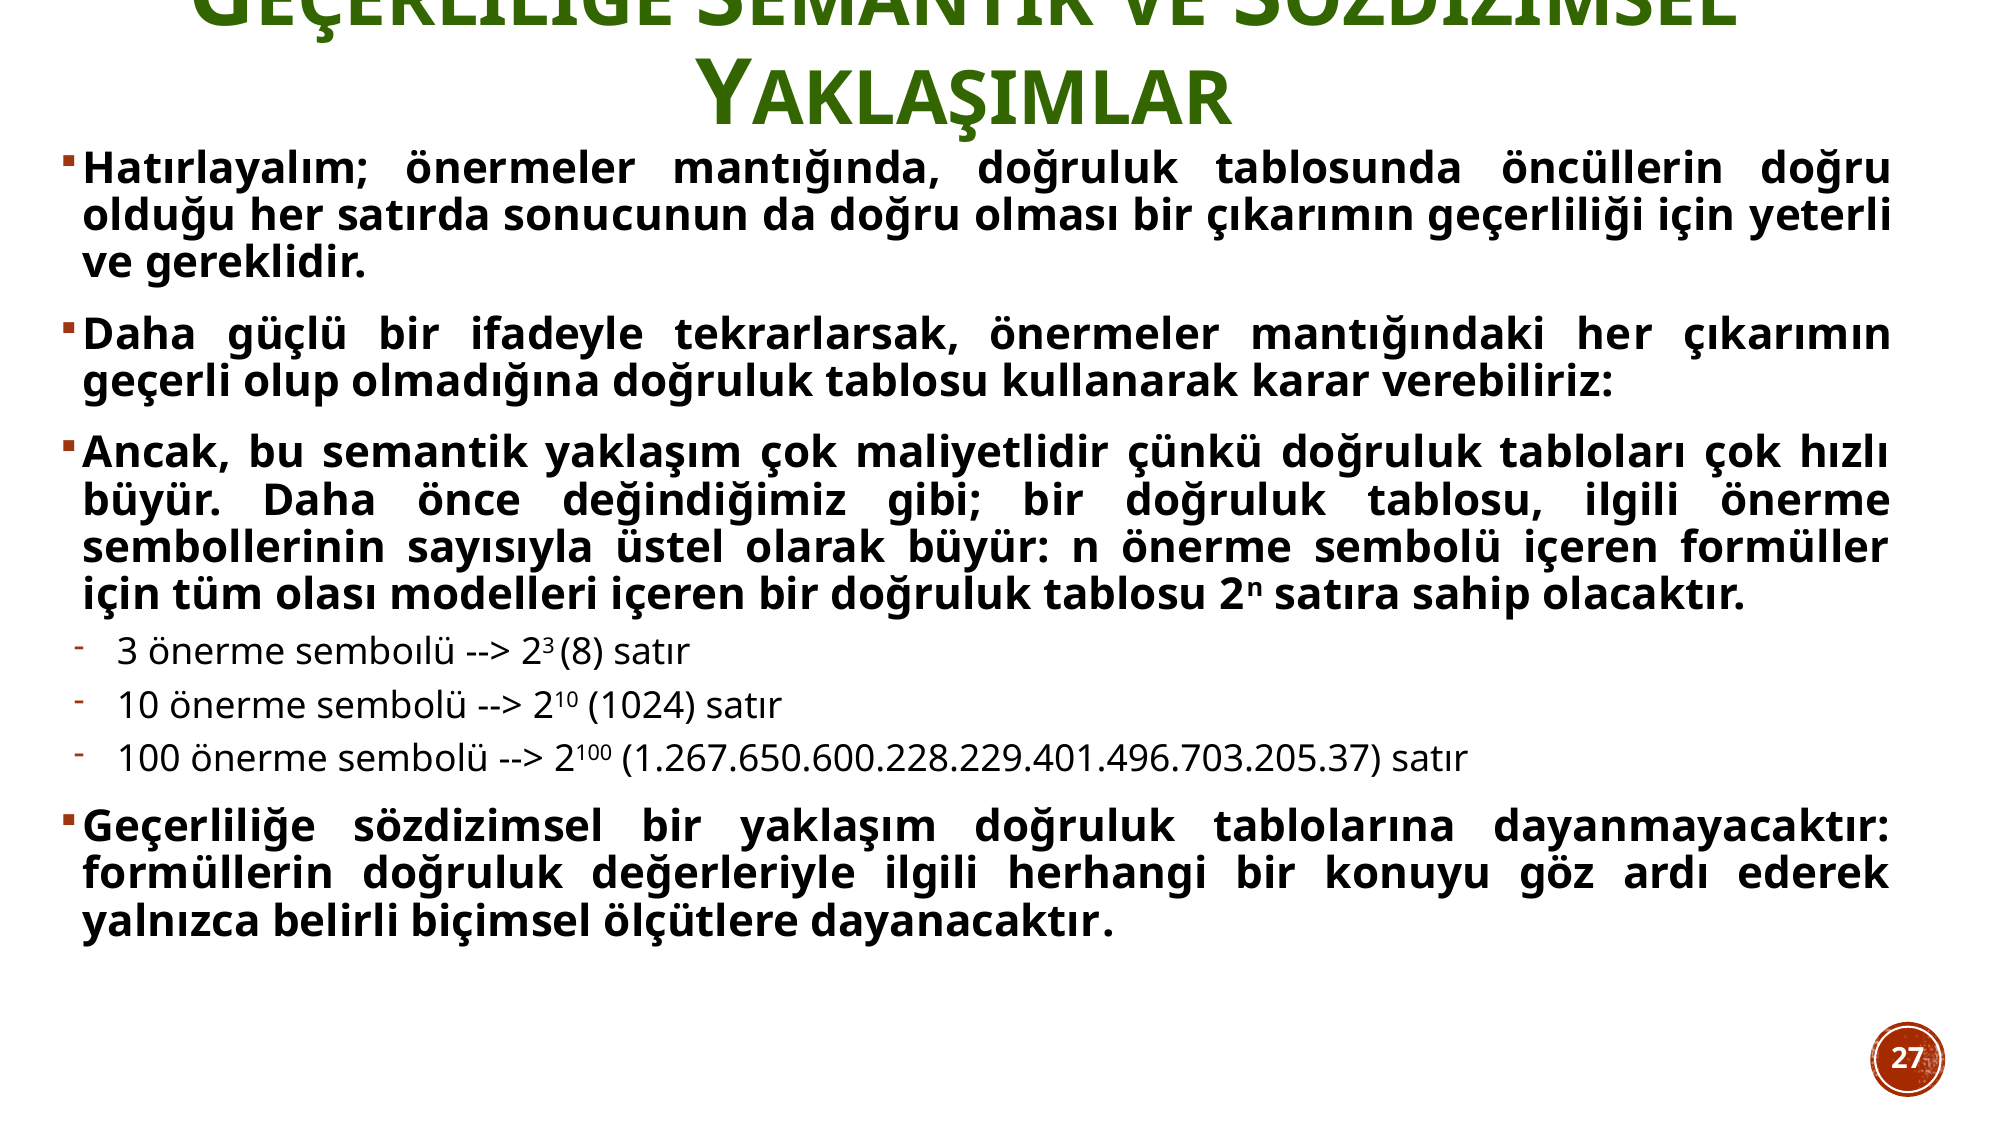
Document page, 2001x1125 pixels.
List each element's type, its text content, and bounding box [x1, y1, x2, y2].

slide_number 27 [1855, 1028, 1961, 1089]
text_box GEÇERLİLİğe SEMANTİK ve sözdizimsel yaklaşımlar [139, 0, 1790, 91]
list Hatırlayalım; önermeler mantığında, doğruluk tablosunda öncüllerin doğru olduğu her satırda sonucunun da doğru olması bir çıkarımın geçerliliği için yeterli ve gereklidir. Daha güçlü bir ifadeyle tekrarlarsak, önermeler mantığındaki her çıkarımın geçerli olup olmadığına doğruluk tablosu kullanarak karar verebiliriz: Ancak, bu semantik yaklaşım çok maliyetlidir çünkü doğruluk tabloları çok hızlı büyür. Daha önce değindiğimiz gibi; bir doğruluk tablosu, ilgili önerme sembollerinin sayısıyla üstel olarak büyür: n önerme sembolü içeren formüller için tüm olası modelleri içeren bir doğruluk tablosu 2n satıra sahip olacaktır. 3 önerme semboılü --> 23 (8) satır 10 önerme sembolü --> 210 (1024) satır 100 önerme sembolü --> 2100 (1.267.650.600.228.229.401.496.703.205.37) satır Geçerliliğe sözdizimsel bir yaklaşım doğruluk tablolarına dayanmayacaktır: formüllerin doğruluk değerleriyle ilgili herhangi bir konuyu göz ardı ederek yalnızca belirli biçimsel ölçütlere dayanacaktır. [45, 137, 1908, 955]
